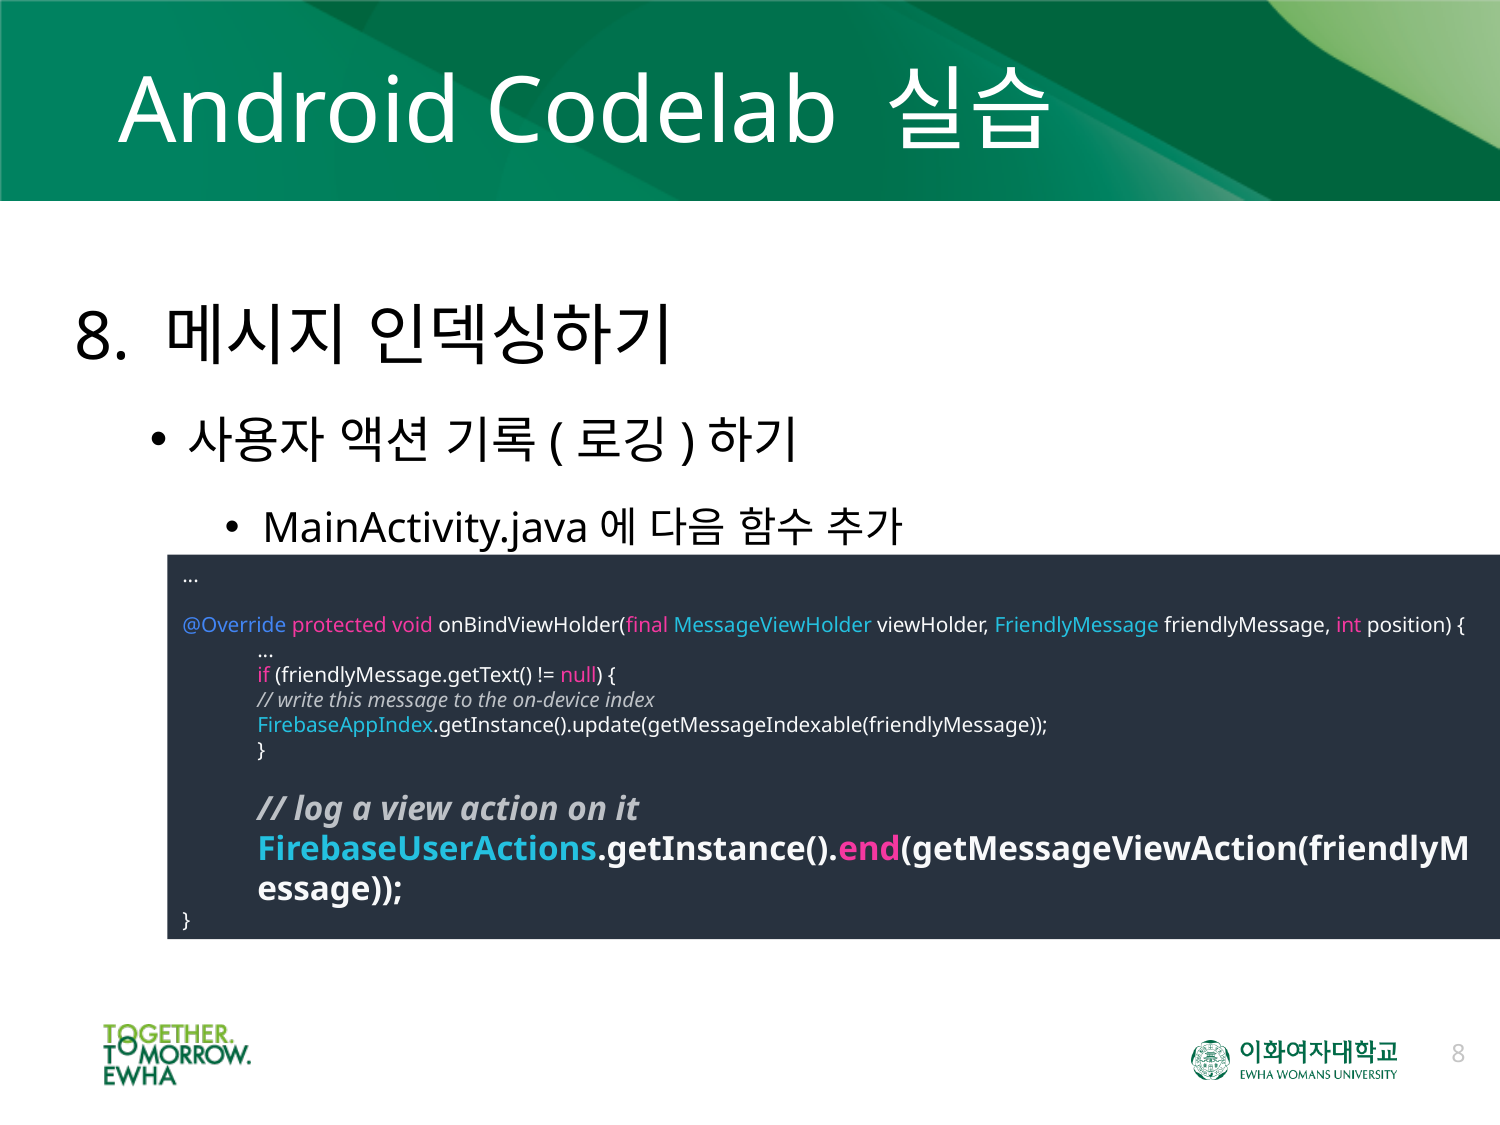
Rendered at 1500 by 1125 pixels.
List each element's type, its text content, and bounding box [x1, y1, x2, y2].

text_box ... @Override protected void onBindViewHolder(final MessageViewHolder viewHolder, FriendlyMessage friendlyMessage, int position) { ... if (friendlyMessage.getText() != null) { // write this message to the on-device index FirebaseAppIndex.getInstance().update(getMessageIndexable(friendlyMessage)); } // log a view action on it FirebaseUserActions.getInstance().end(getMessageViewAction(friendlyMessage)); } [167, 554, 1500, 940]
picture [103, 1055, 251, 1087]
list 8. 메시지 인덱싱하기 사용자 액션 기록(로깅)하기 MainActivity.java에 다음 함수 추가 [59, 269, 1441, 1055]
slide_number 8 [1142, 1024, 1481, 1085]
title Android Codelab 실습 [103, 4, 1397, 222]
picture [0, 0, 1500, 201]
